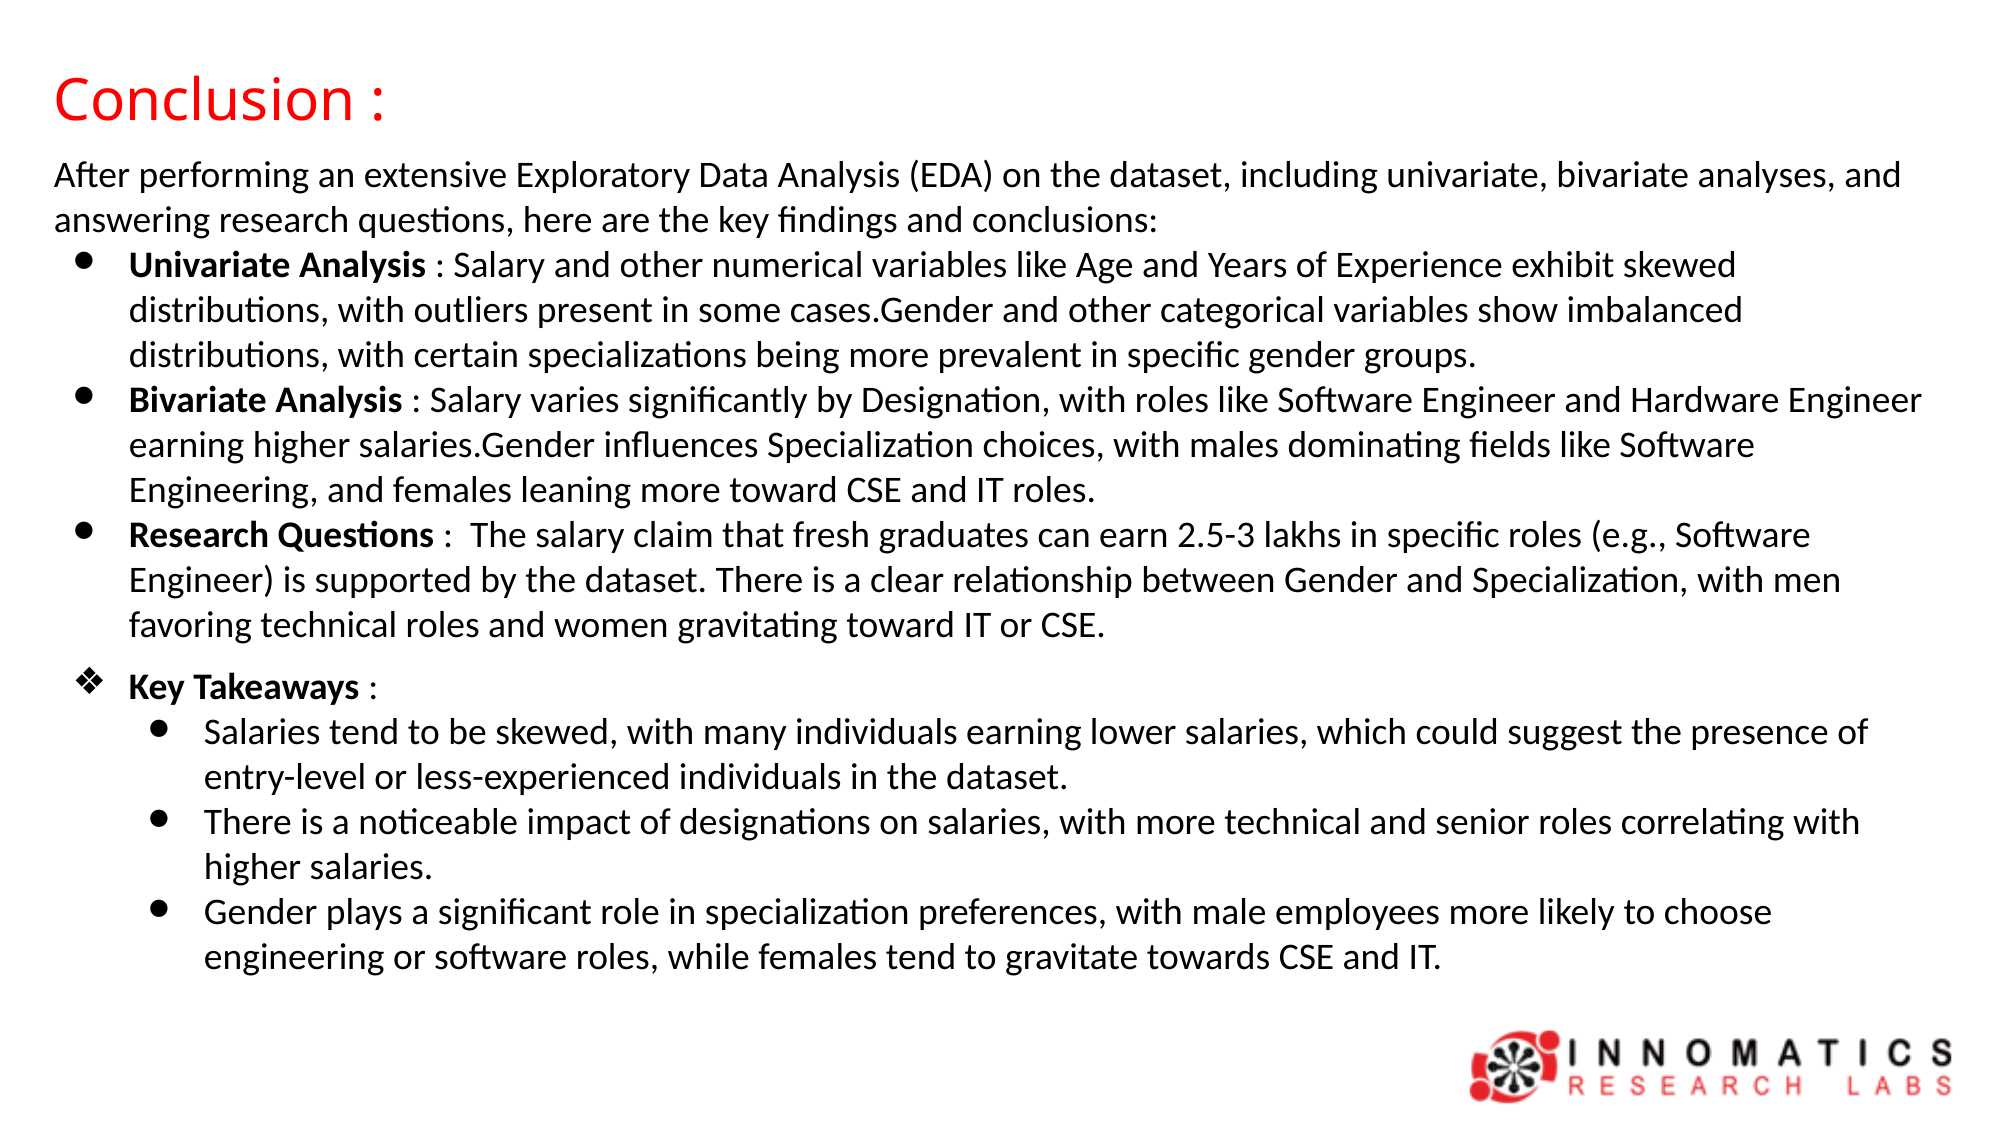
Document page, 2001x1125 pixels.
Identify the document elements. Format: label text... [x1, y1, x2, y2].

text_box Conclusion : After performing an extensive Exploratory Data Analysis (EDA) on the dataset, including univariate, bivariate analyses, and answering research questions, here are the key findings and conclusions: Univariate Analysis : Salary and other numerical variables like Age and Years of Experience exhibit skewed distributions, with outliers present in some cases.Gender and other categorical variables show imbalanced distributions, with certain specializations being more prevalent in specific gender groups. Bivariate Analysis : Salary varies significantly by Designation, with roles like Software Engineer and Hardware Engineer earning higher salaries.Gender influences Specialization choices, with males dominating fields like Software Engineering, and females leaning more toward CSE and IT roles. Research Questions : The salary claim that fresh graduates can earn 2.5-3 lakhs in specific roles (e.g., Software Engineer) is supported by the dataset. There is a clear relationship between Gender and Specialization, with men favoring technical roles and women gravitating toward IT or CSE. Key Takeaways : Salaries tend to be skewed, with many individuals earning lower salaries, which could suggest the presence of entry-level or less-experienced individuals in the dataset. There is a noticeable impact of designations on salaries, with more technical and senior roles correlating with higher salaries. Gender plays a significant role in specialization preferences, with male employees more likely to choose engineering or software roles, while females tend to gravitate towards CSE and IT. [39, 47, 1961, 993]
picture [1445, 1014, 1975, 1125]
